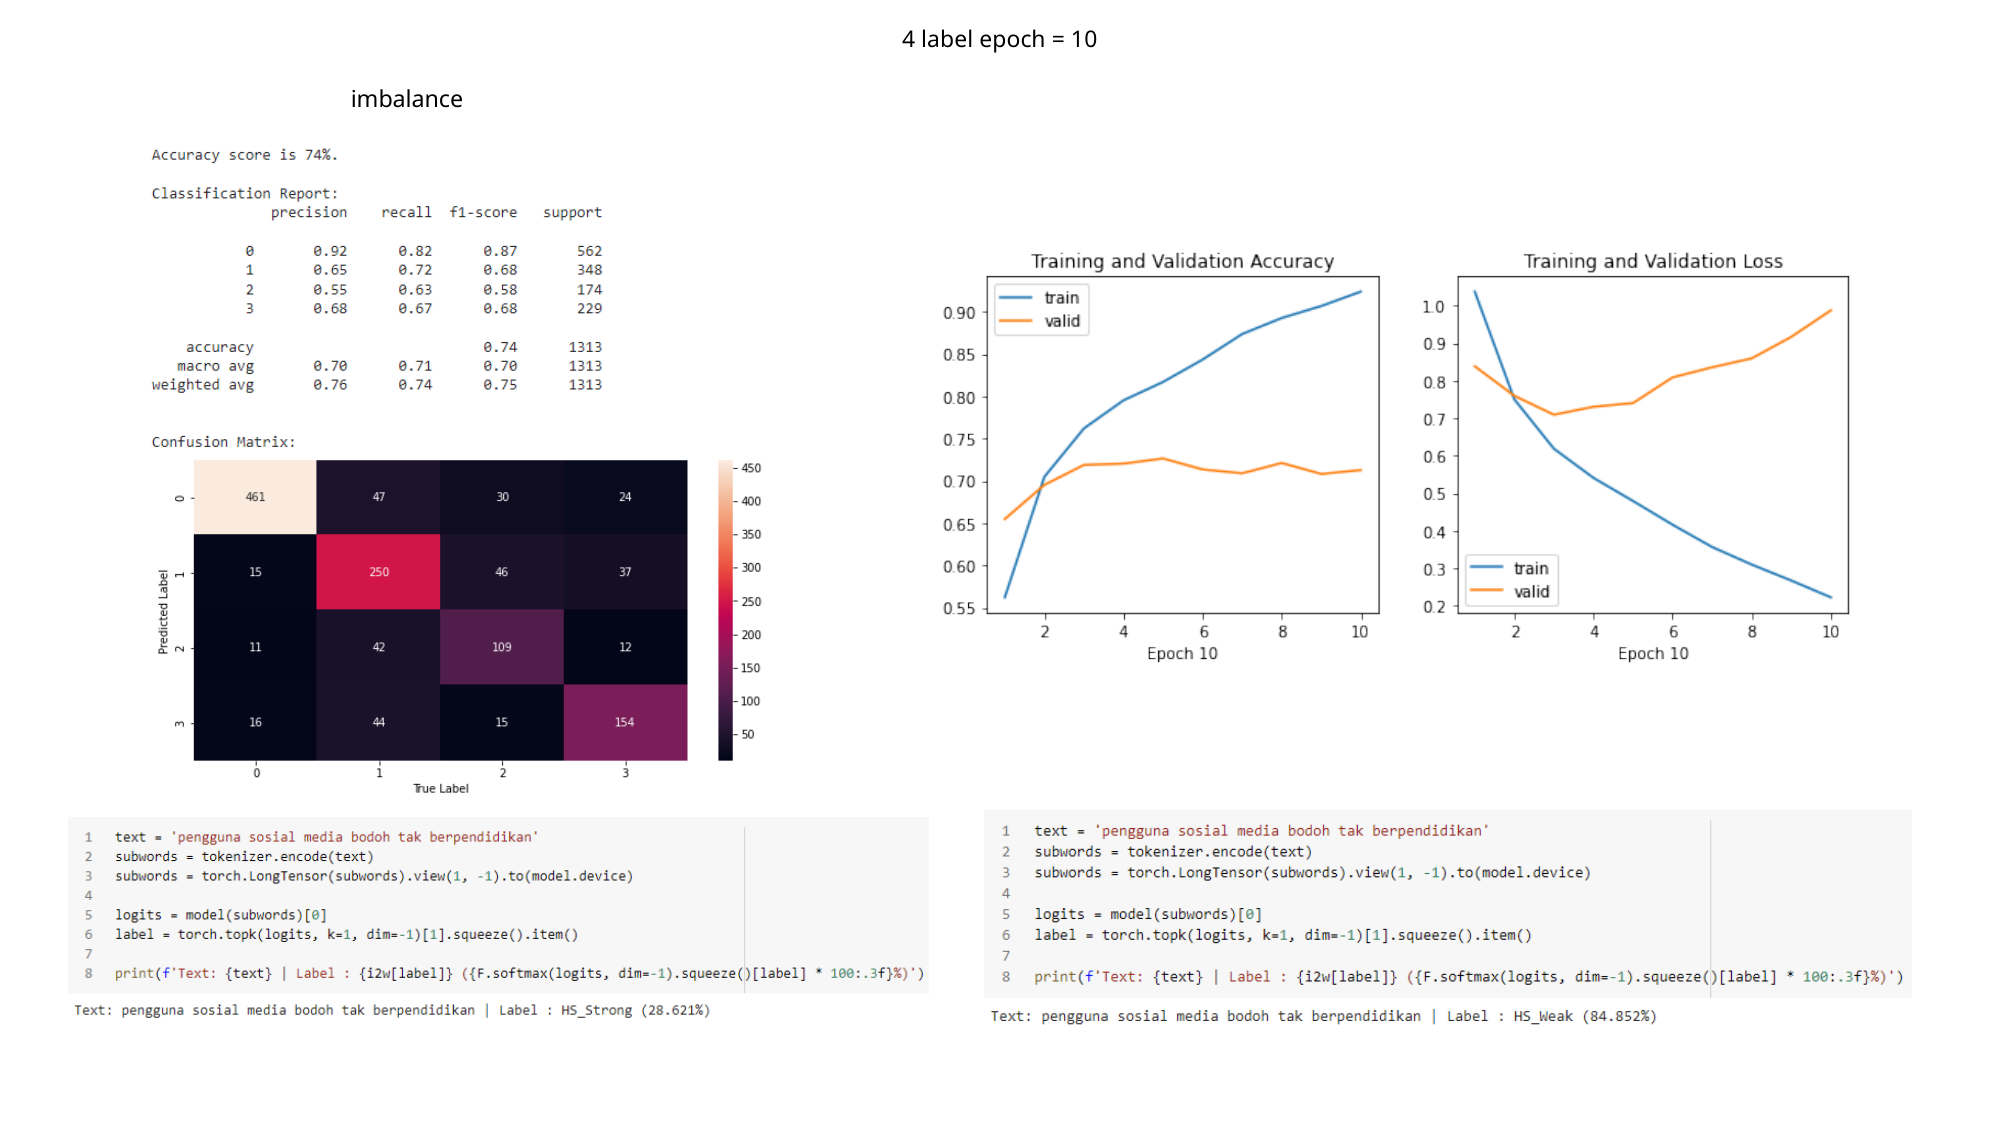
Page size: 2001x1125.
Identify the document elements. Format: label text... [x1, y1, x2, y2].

picture [68, 816, 929, 1028]
title 4 label epoch = 10 [137, 19, 1863, 60]
picture [142, 141, 777, 806]
picture [931, 242, 1859, 672]
text_box imbalance [140, 80, 674, 121]
picture [984, 805, 1912, 1032]
